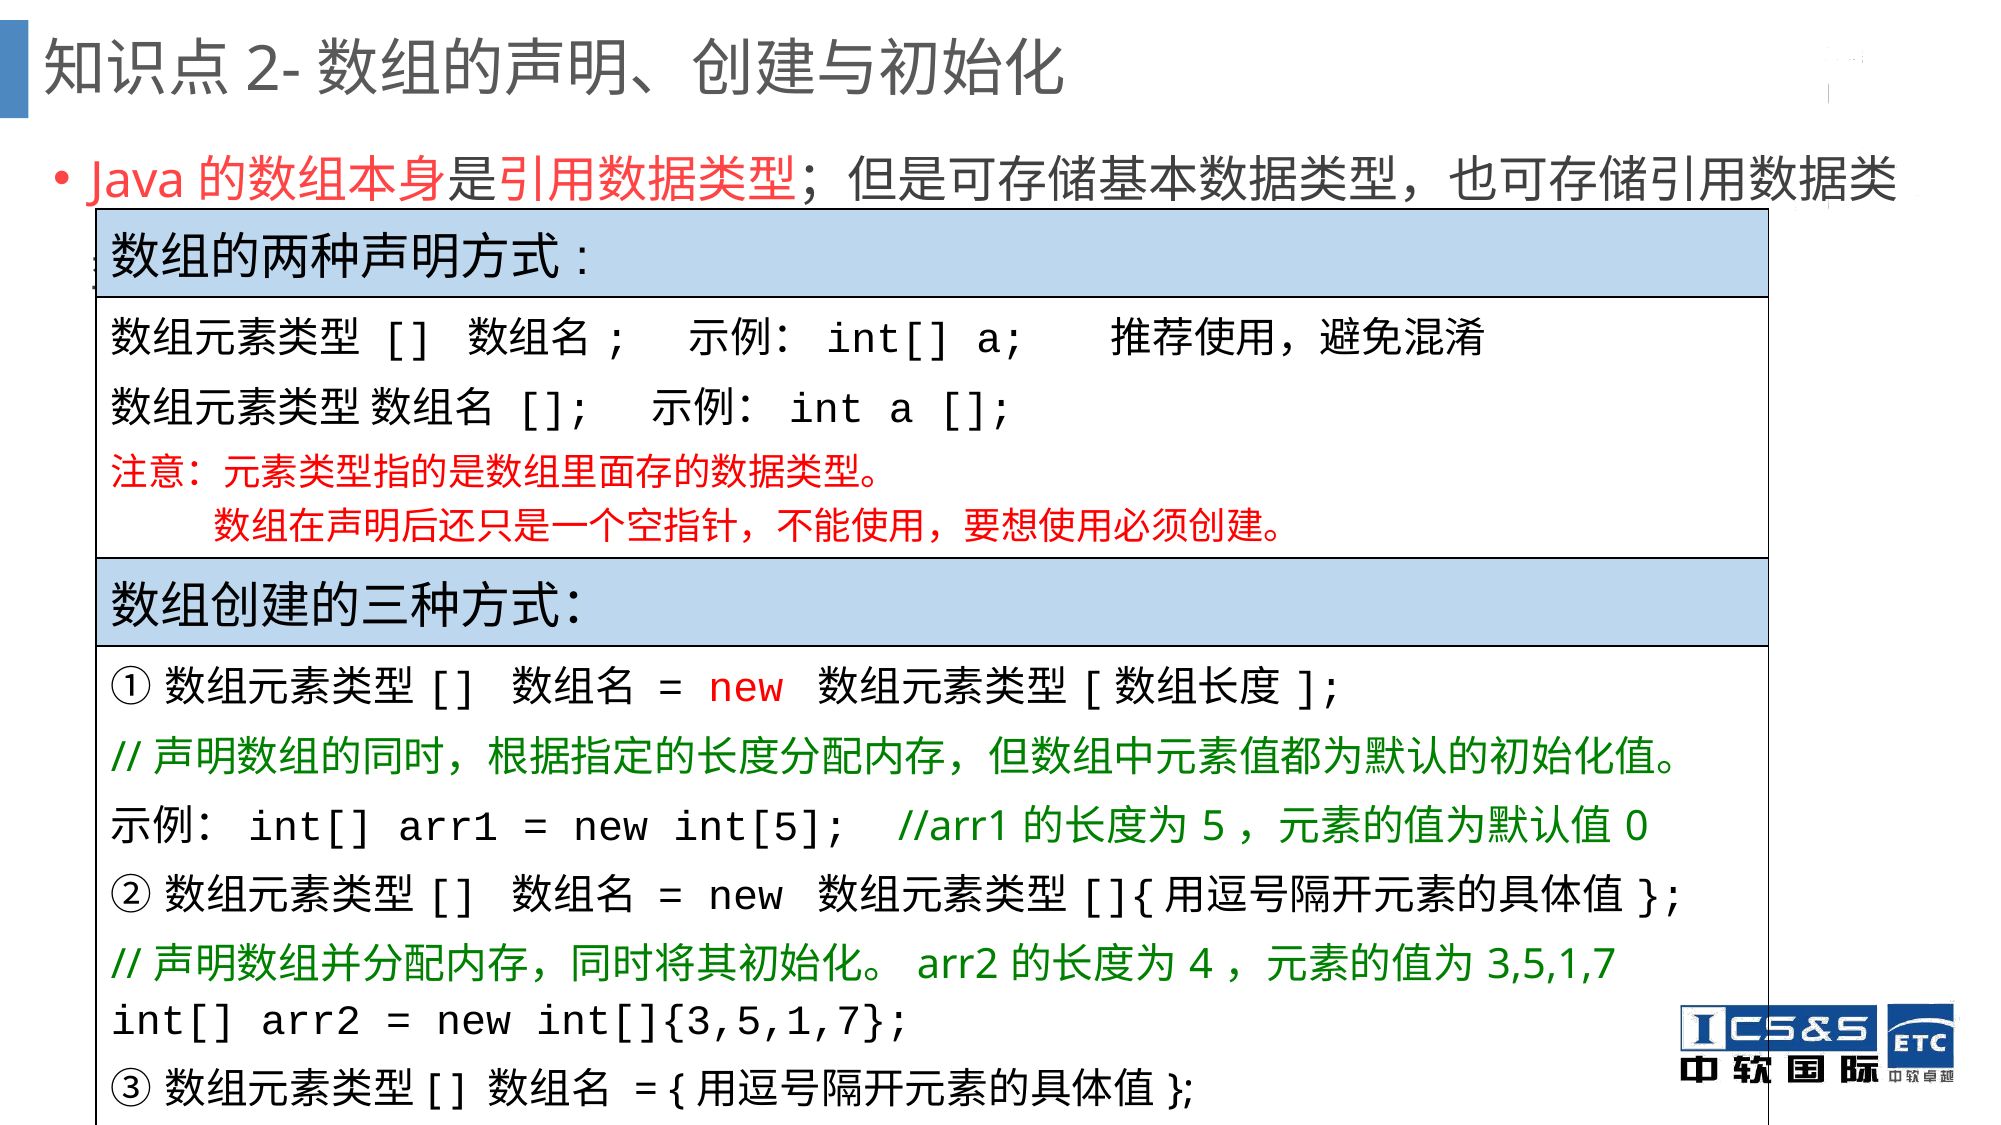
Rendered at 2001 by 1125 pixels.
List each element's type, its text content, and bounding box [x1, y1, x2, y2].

text_box 知识点2-数组的声明、创建与初始化 [28, 0, 1927, 140]
picture [1769, 994, 1963, 1093]
table_cell ①数组元素类型[] 数组名 = new 数组元素类型[数组长度]; //声明数组的同时，根据指定的长度分配内存，但数组中元素值都为默认的初始化值。 示例：int[] arr1 = new int[5]; //arr1的长度为5，元素的值为默认值0 ②数组元素类型[] 数组名 = new 数组元素类型[]{用逗号隔开元素的具体值}; //声明数组并分配内存，同时将其初始化。arr2的长度为4，元素的值为3,5,1,7 int[] arr2 = new int[]{3,5,1,7}; ③数组元素类型[ ] 数组名 = {用逗号隔开元素的具体值}; int[] arr3 = {3,5,1,7}; //arr3的长度为4，元素的值为3,5,1,7 [97, 647, 1768, 1125]
table_cell 数组元素类型 [] 数组名; 示例：int[] a; 推荐使用，避免混淆 数组元素类型 数组名 []; 示例：int a []; 注意：元素类型指的是数组里面存的数据类型。 数组在声明后还只是一个空指针，不能使用，要想使用必须创建。 [97, 298, 1768, 557]
list Java的数组本身是引用数据类型；但是可存储基本数据类型，也可存储引用数据类型。 [38, 110, 1962, 234]
table_header 数组的两种声明方式: [97, 210, 1768, 296]
table_cell 数组创建的三种方式： [97, 559, 1768, 645]
